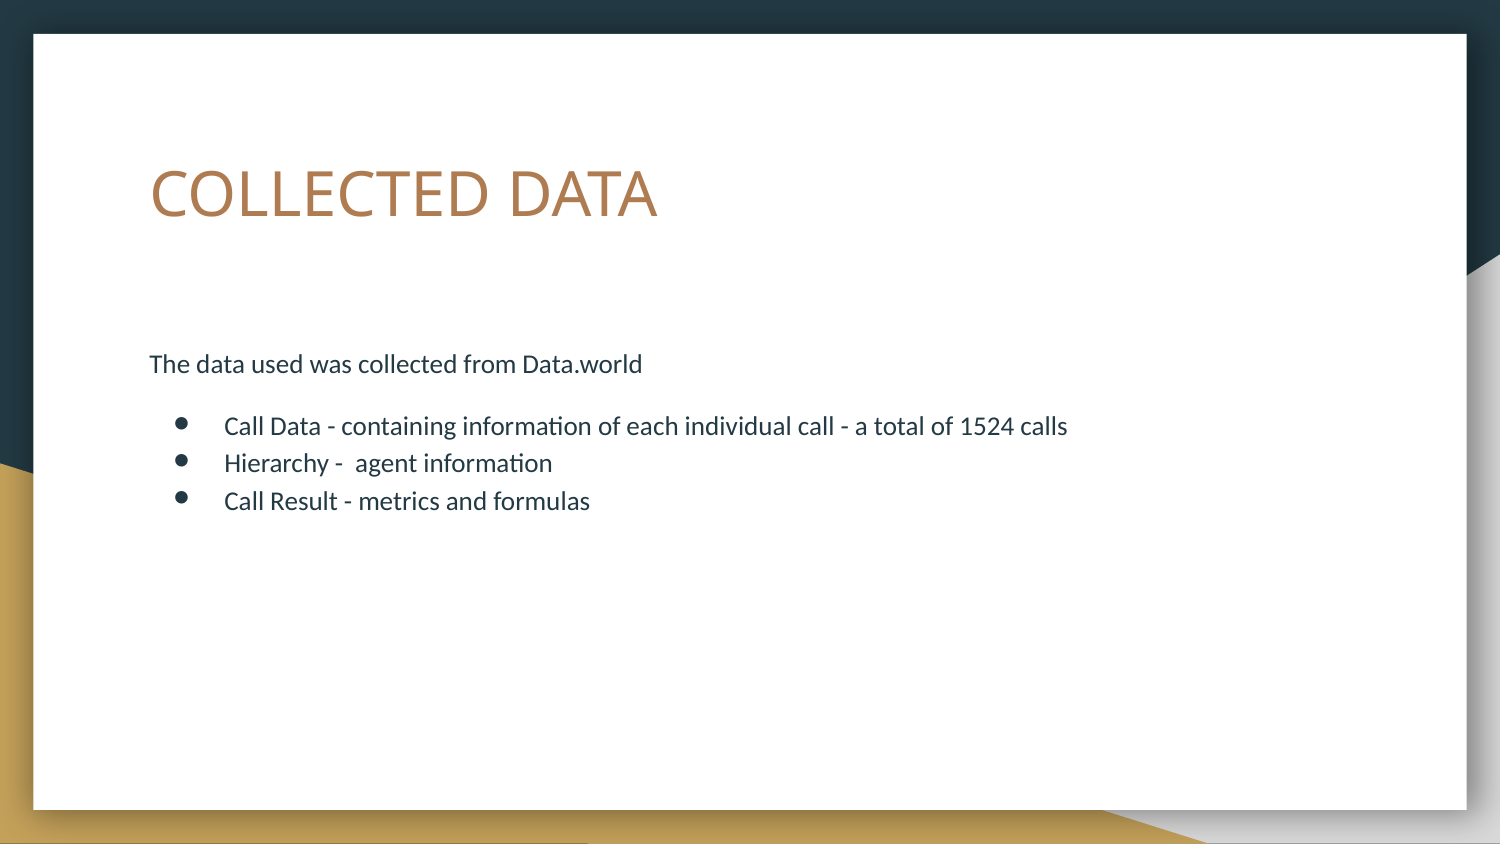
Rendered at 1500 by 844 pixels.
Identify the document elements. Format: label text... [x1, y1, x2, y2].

list The data used was collected from Data.world Call Data - containing information of each individual call - a total of 1524 calls Hierarchy - agent information Call Result - metrics and formulas [134, 326, 1366, 729]
title COLLECTED DATA [134, 138, 1366, 296]
